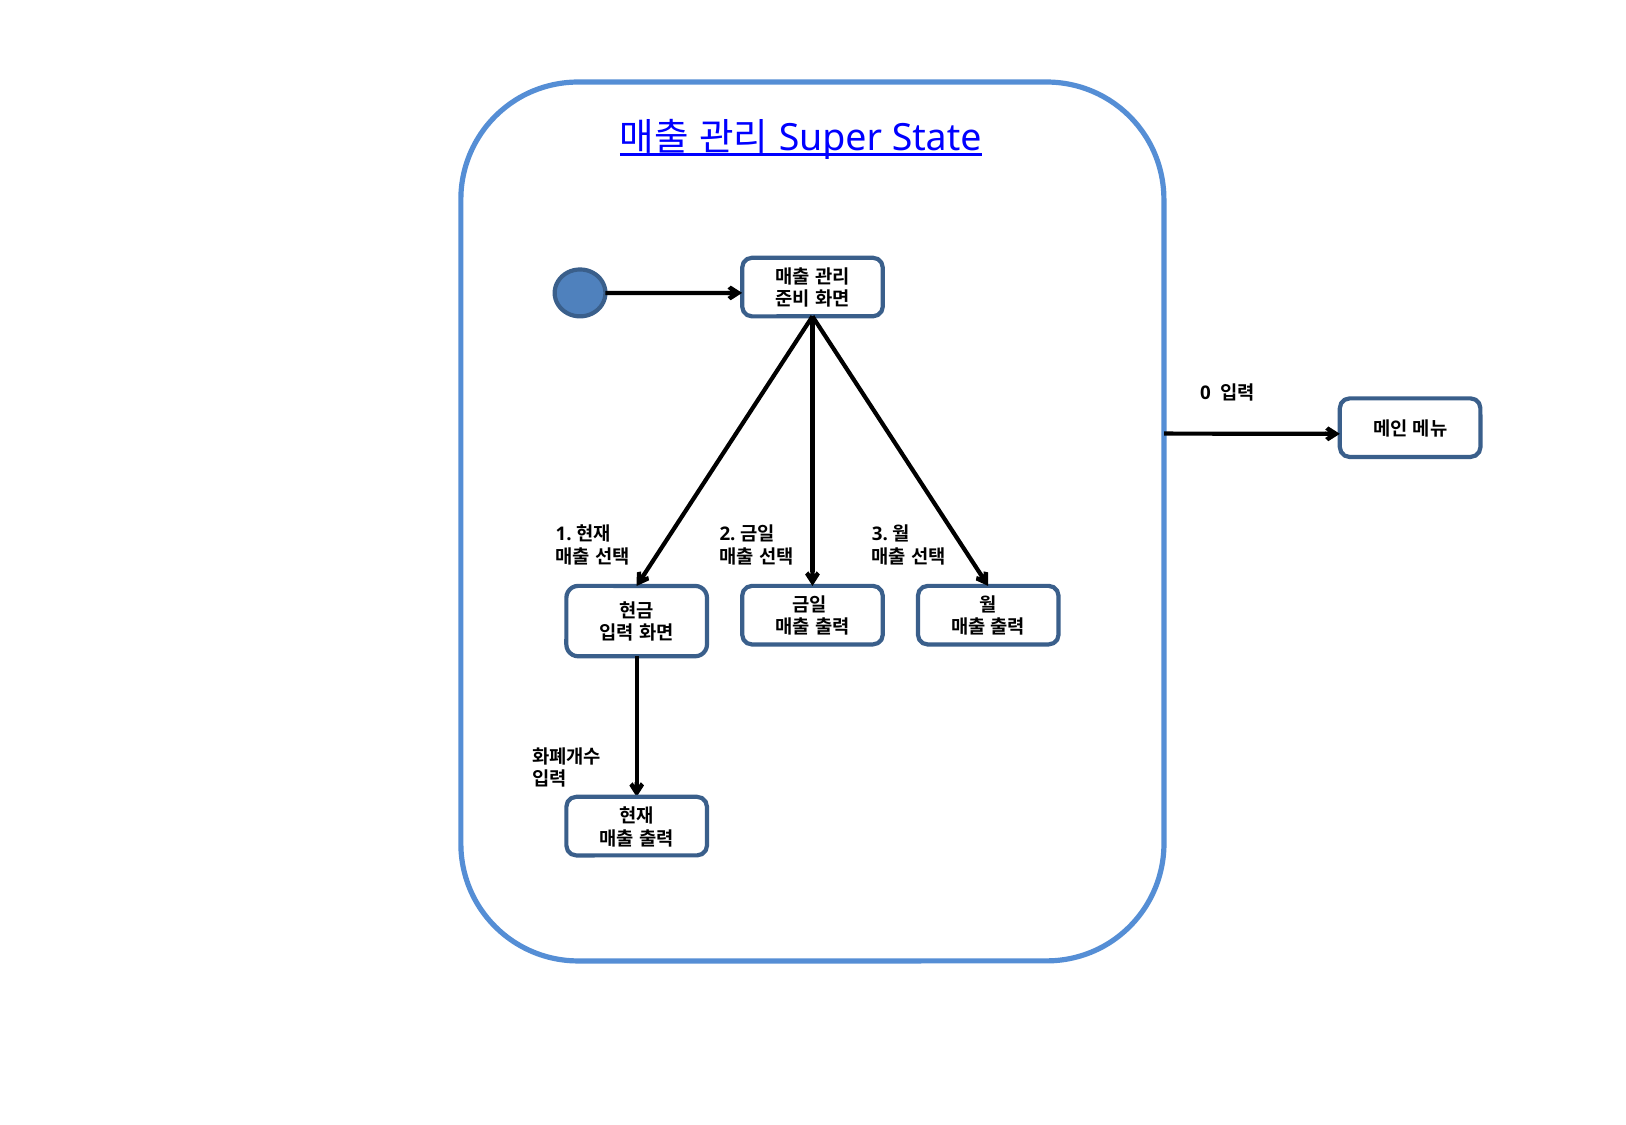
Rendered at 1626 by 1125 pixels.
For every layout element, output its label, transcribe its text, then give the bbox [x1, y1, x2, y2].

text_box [554, 269, 743, 317]
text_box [636, 316, 989, 587]
text_box 월 매출 출력 [915, 583, 1061, 647]
text_box 매출 관리 Super State [542, 105, 1059, 175]
text_box 화폐개수 입력 [519, 738, 625, 796]
text_box [458, 79, 1167, 964]
text_box 1.현재 매출 선택 [542, 515, 631, 574]
text_box 현재 매출 출력 [564, 794, 710, 858]
text_box 0 입력 [1187, 375, 1293, 411]
text_box 메인 메뉴 [1337, 396, 1483, 460]
